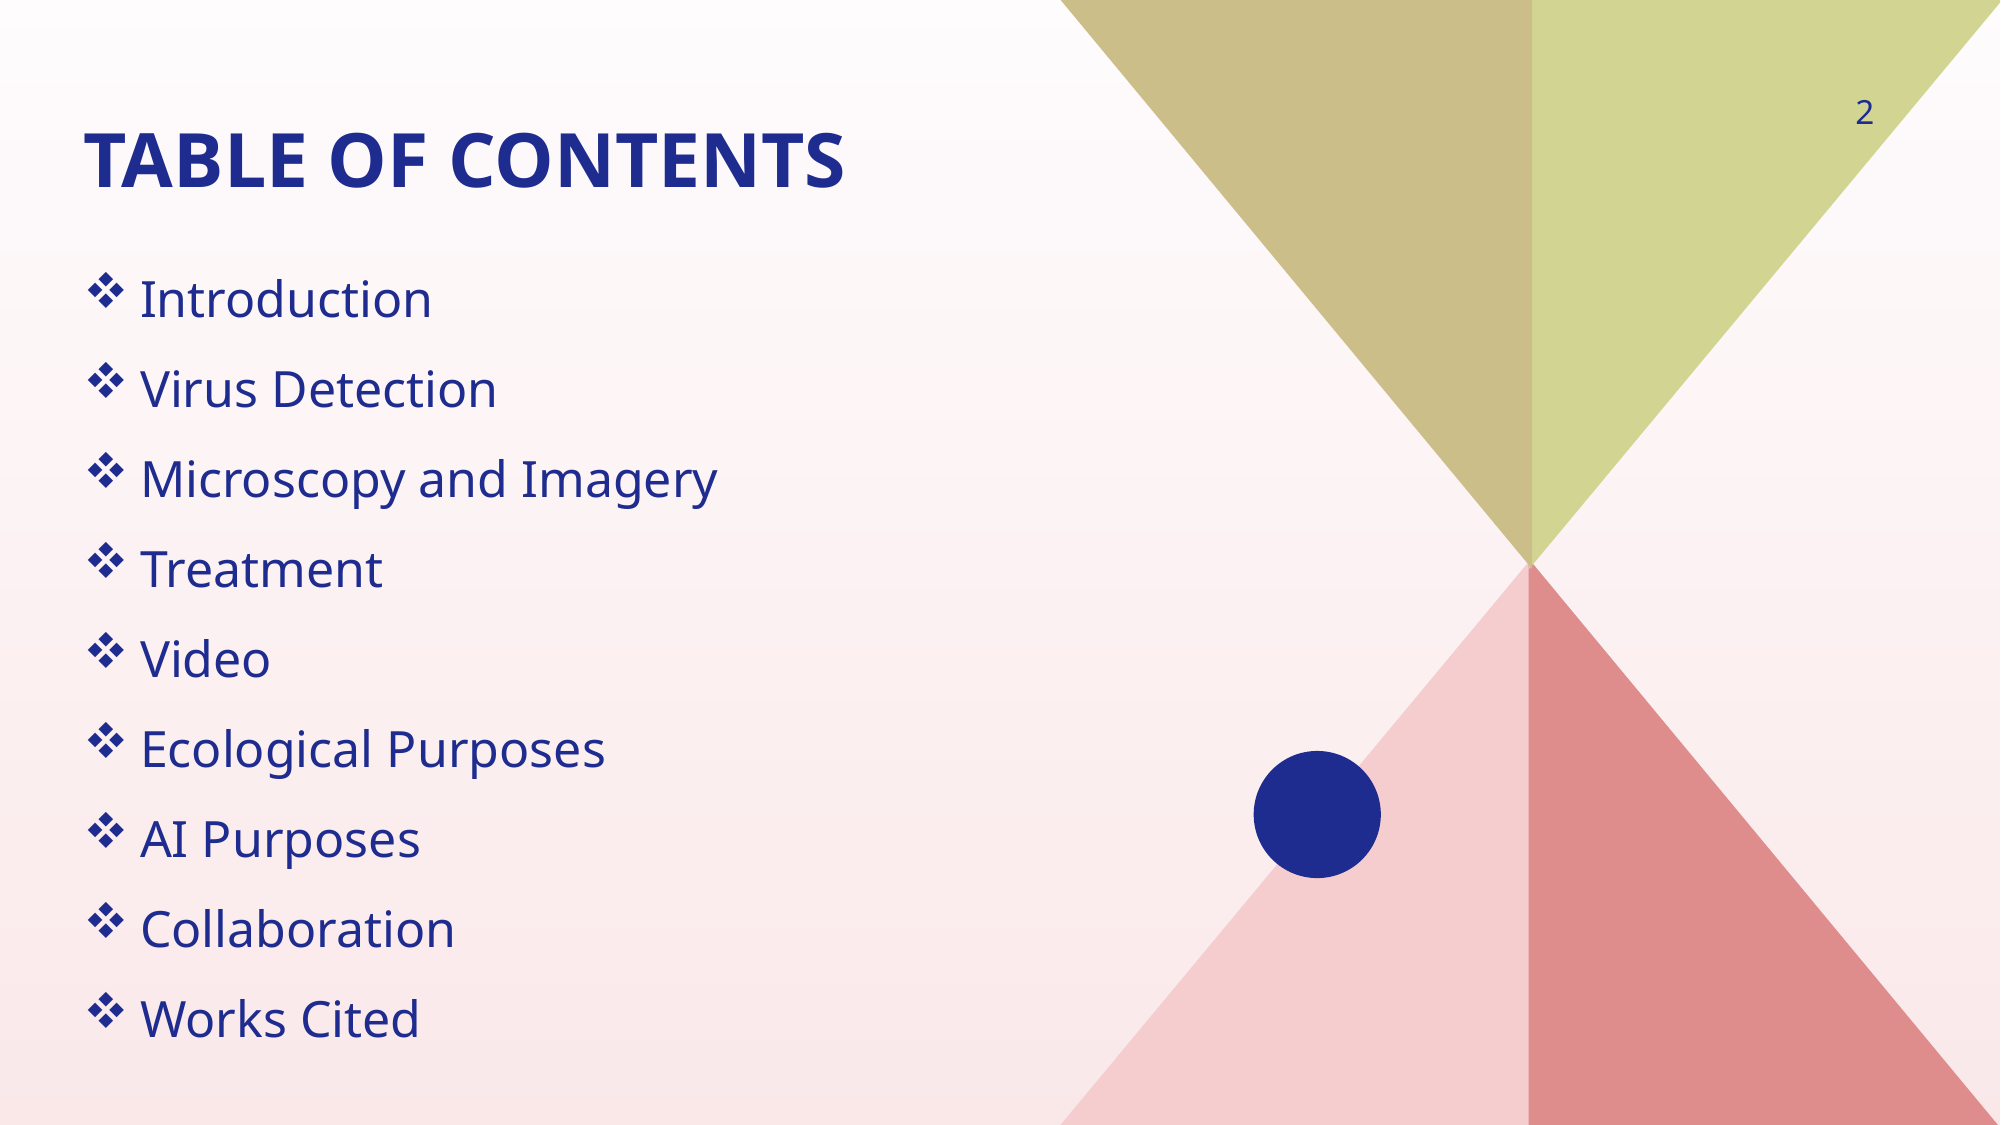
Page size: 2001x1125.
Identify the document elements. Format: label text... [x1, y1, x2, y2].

slide_number 2 [1699, 75, 1875, 153]
list Introduction Virus Detection Microscopy and Imagery Treatment Video Ecological Purposes AI Purposes Collaboration Works Cited [68, 237, 788, 1048]
title Table of Contents [68, 37, 1149, 203]
